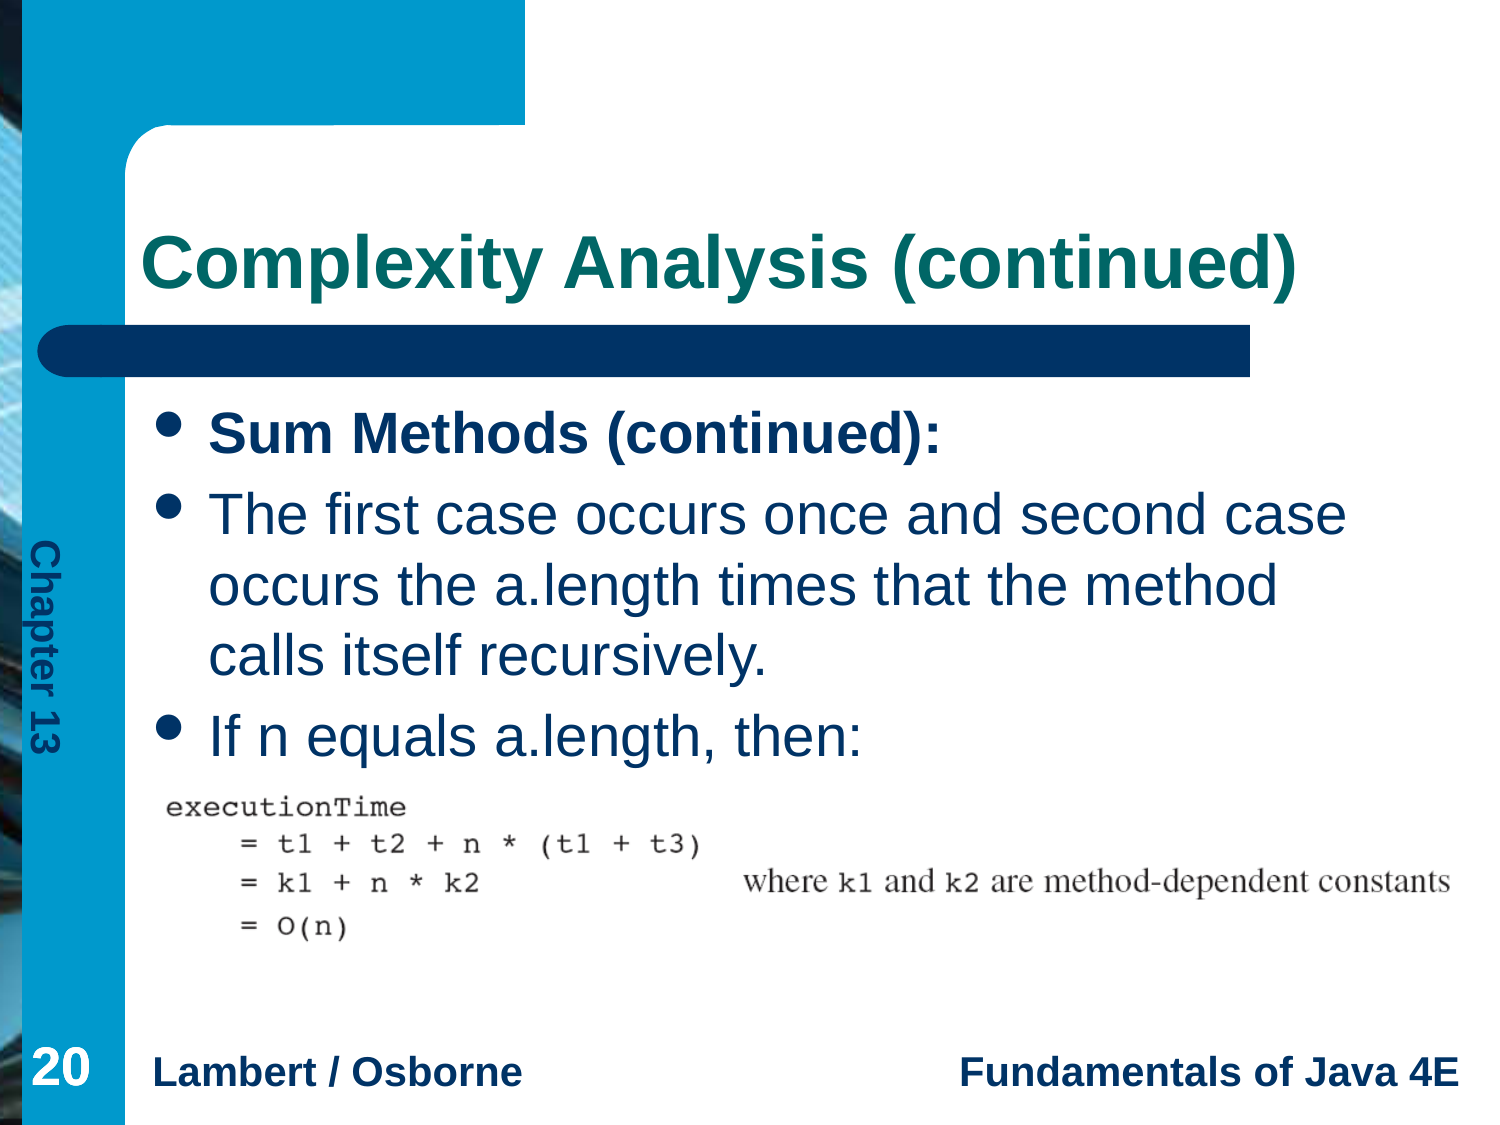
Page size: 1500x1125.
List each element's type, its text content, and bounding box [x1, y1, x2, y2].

text_box 20 [13, 1023, 111, 1105]
list Sum Methods (continued): The first case occurs once and second case occurs the a.length times that the method calls itself recursively. If n equals a.length, then: [137, 387, 1426, 999]
picture [162, 787, 1463, 951]
picture [0, 0, 22, 1125]
title Complexity Analysis (continued) [124, 124, 1426, 313]
